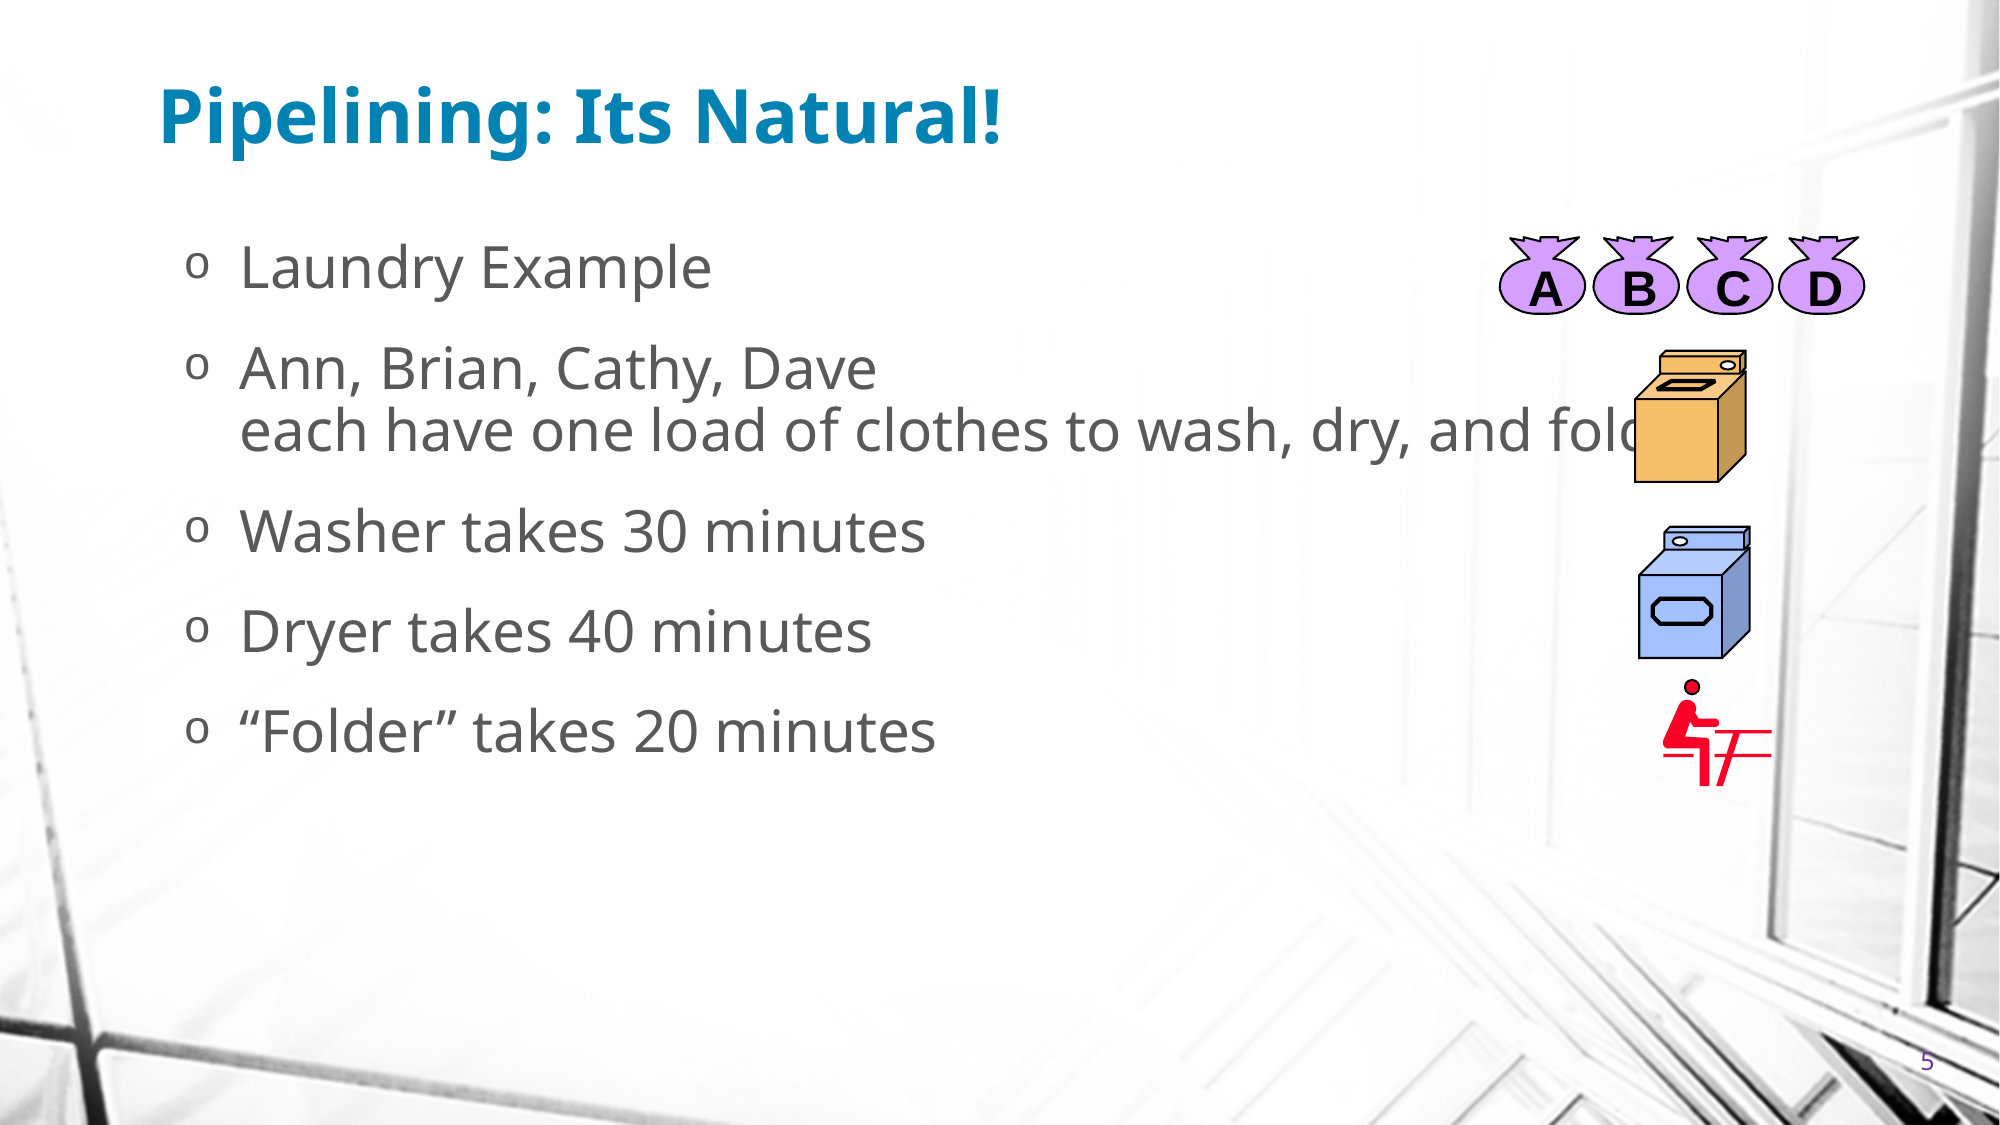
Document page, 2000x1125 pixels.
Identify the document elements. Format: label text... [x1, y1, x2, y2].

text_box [1499, 237, 1865, 787]
title Pipelining: Its Natural! [142, 69, 1318, 165]
picture [0, 0, 2000, 1125]
list Laundry Example Ann, Brian, Cathy, Dave each have one load of clothes to wash, dry, and fold Washer takes 30 minutes Dryer takes 40 minutes “Folder” takes 20 minutes [168, 231, 1683, 932]
